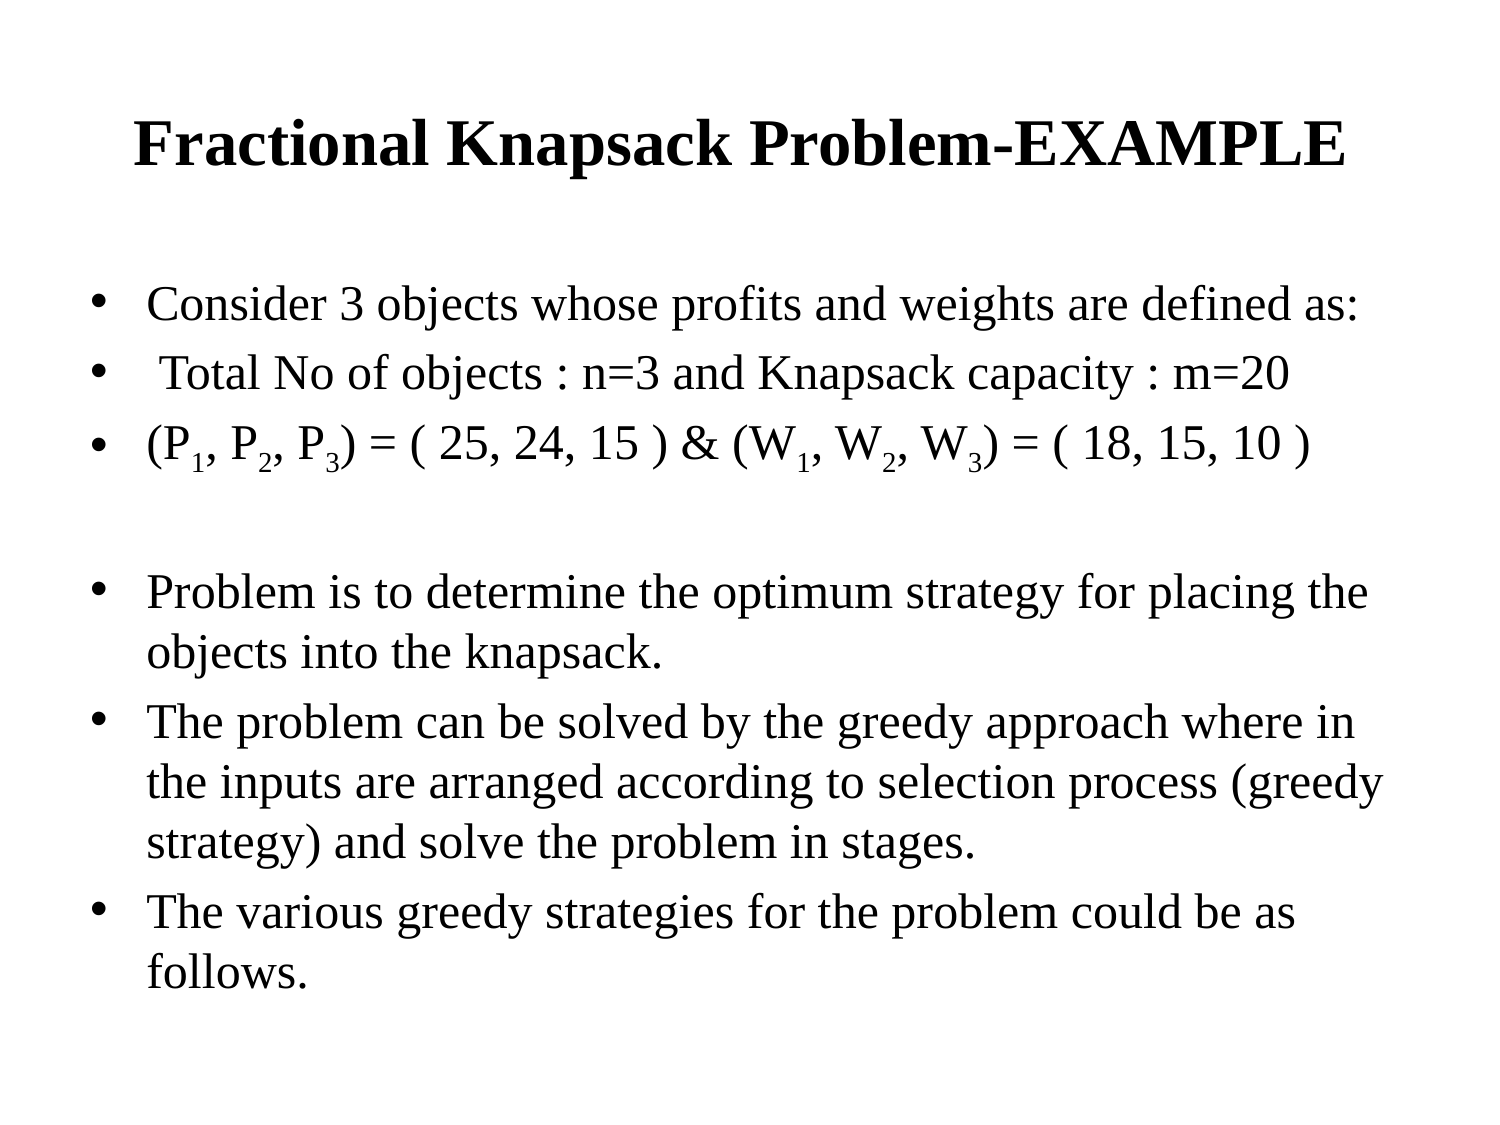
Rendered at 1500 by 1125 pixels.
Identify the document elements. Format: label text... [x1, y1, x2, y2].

list Consider 3 objects whose profits and weights are defined as: Total No of objects : n=3 and Knapsack capacity : m=20 (P1, P2, P3) = ( 25, 24, 15 ) & (W1, W2, W3) = ( 18, 15, 10 ) Problem is to determine the optimum strategy for placing the objects into the knapsack. The problem can be solved by the greedy approach where in the inputs are arranged according to selection process (greedy strategy) and solve the problem in stages. The various greedy strategies for the problem could be as follows. [75, 262, 1425, 1125]
title Fractional Knapsack Problem-EXAMPLE [75, 45, 1425, 233]
